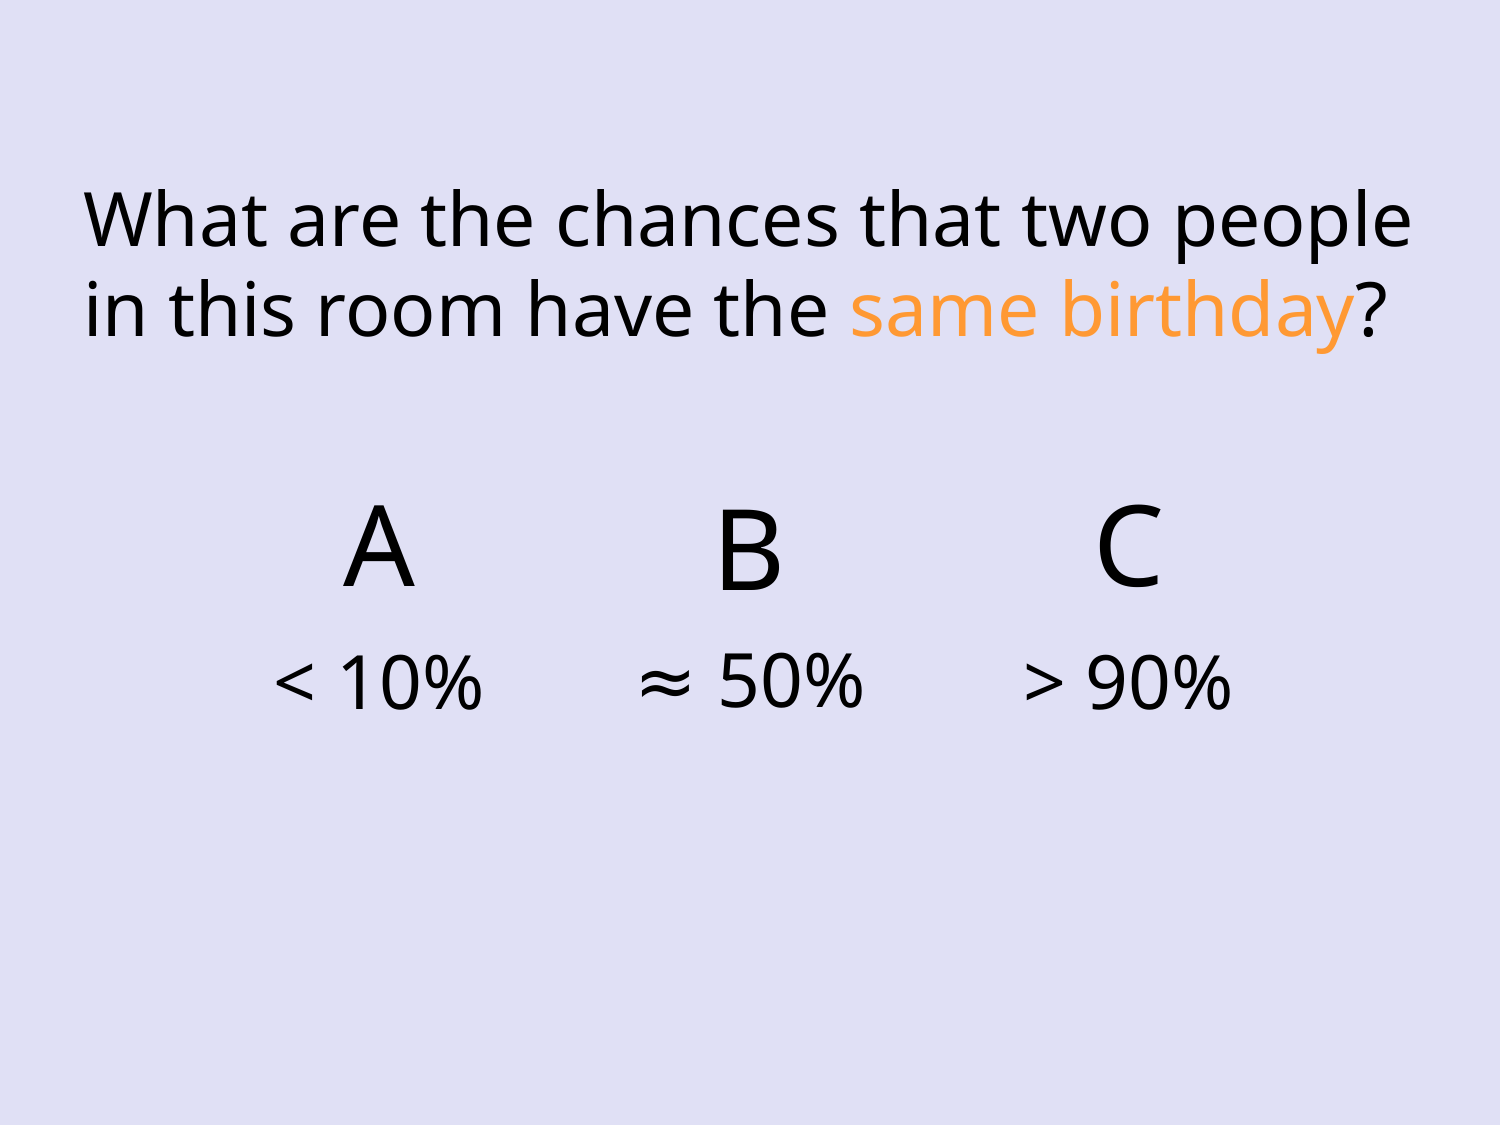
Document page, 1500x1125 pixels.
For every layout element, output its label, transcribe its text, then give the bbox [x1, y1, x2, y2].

text_box What are the chances that two people in this room have the same birthday? [68, 163, 1430, 359]
text_box C [1078, 466, 1180, 616]
text_box < 10% [259, 626, 500, 732]
text_box B [697, 470, 801, 621]
text_box ≈ 50% [619, 625, 880, 730]
text_box > 90% [1008, 626, 1250, 732]
text_box A [328, 466, 430, 616]
